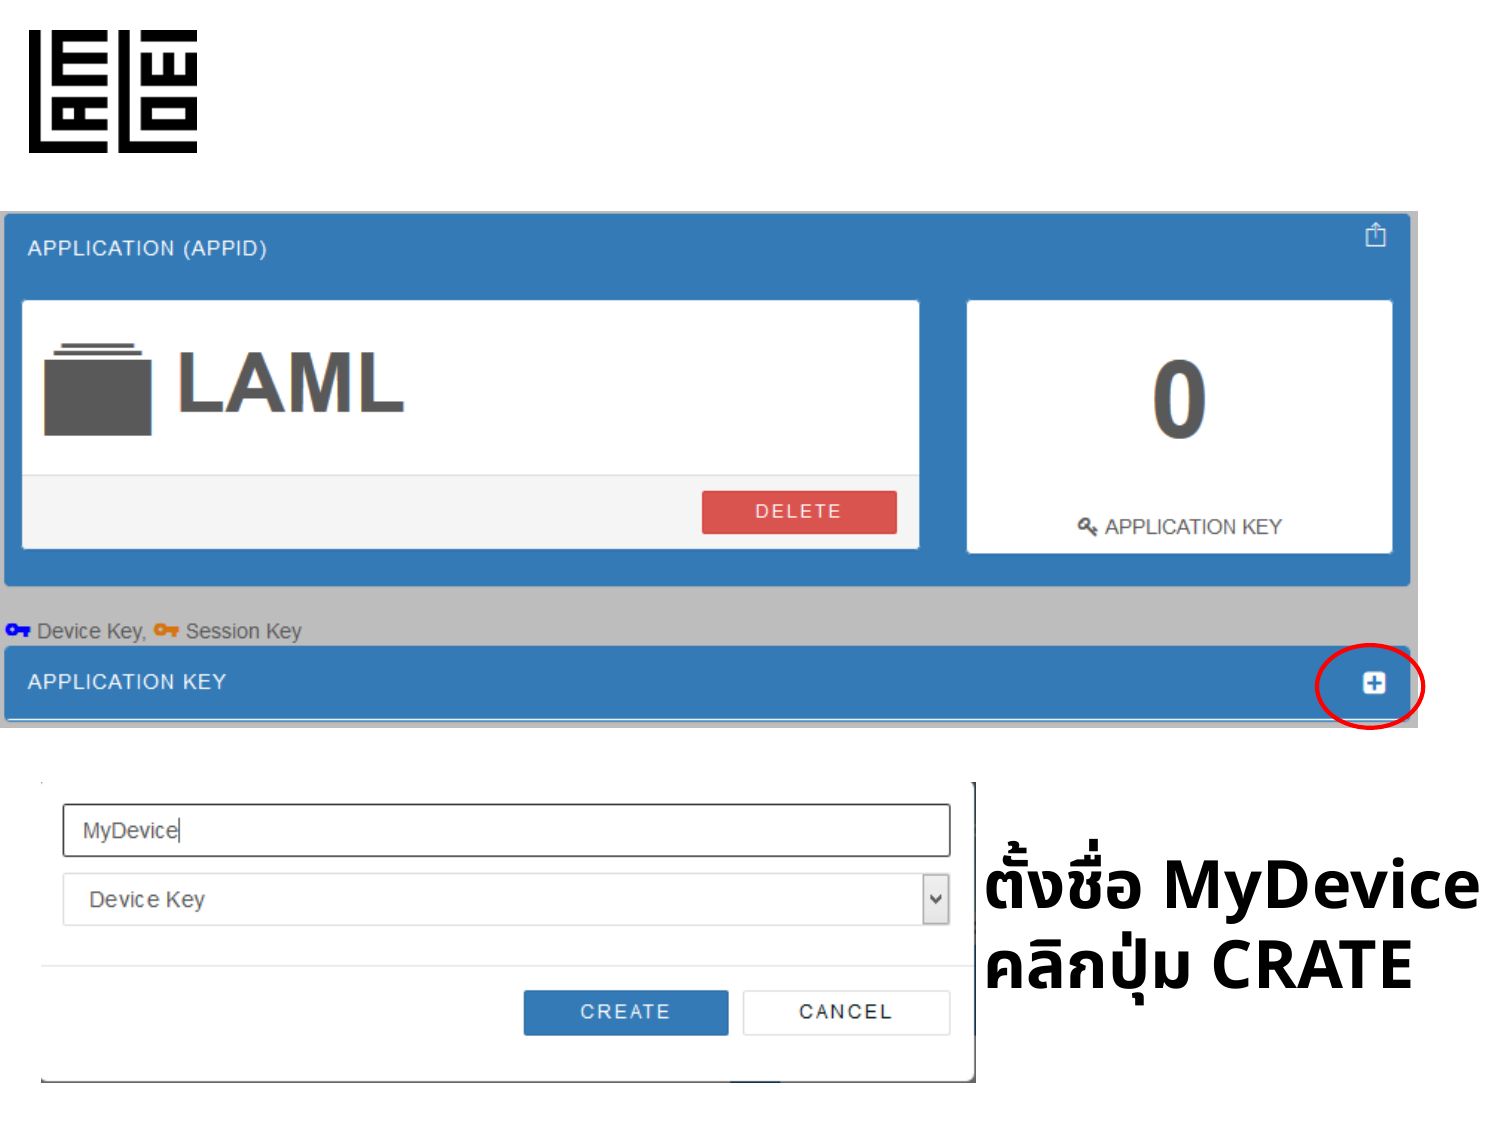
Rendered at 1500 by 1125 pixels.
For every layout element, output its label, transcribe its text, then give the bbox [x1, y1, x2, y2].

picture [40, 782, 976, 1083]
text_box ตั้งชื่อ MyDevice คลิกปุ่ม CRATE [980, 834, 1497, 1009]
picture [0, 211, 1418, 729]
picture [29, 30, 197, 153]
